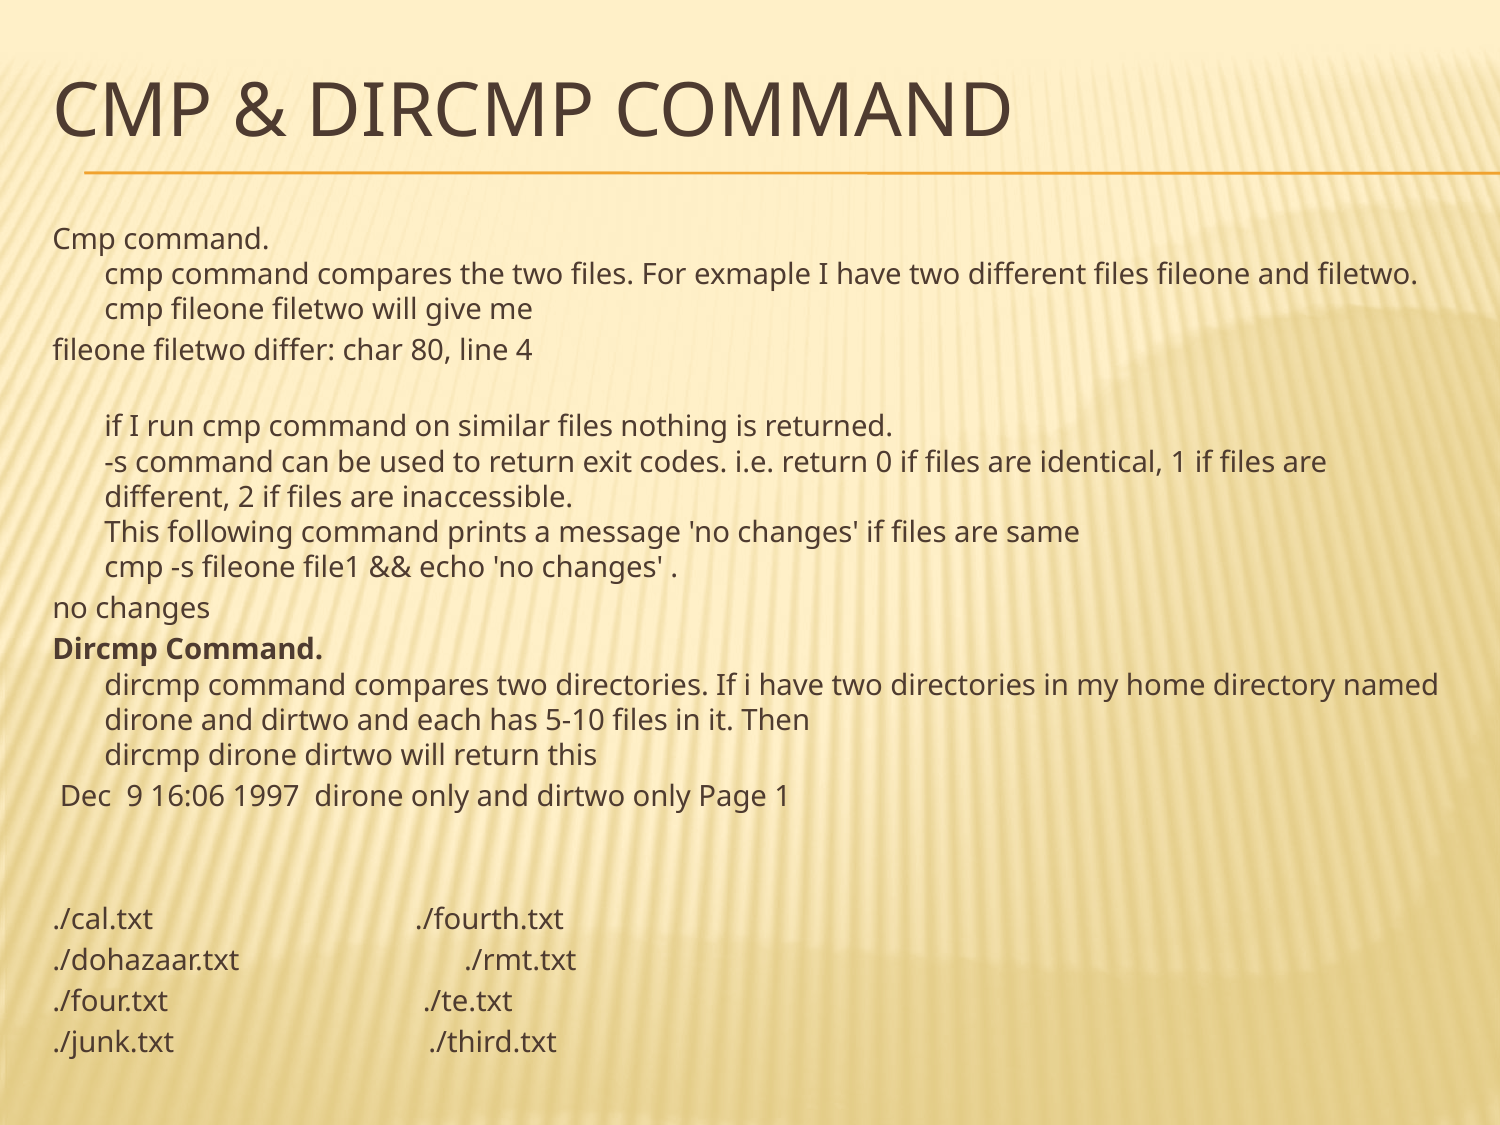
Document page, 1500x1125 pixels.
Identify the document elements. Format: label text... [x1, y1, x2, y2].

title Cmp & dircmp command [37, 37, 1463, 175]
list Cmp command. cmp command compares the two files. For exmaple I have two different files fileone and filetwo. cmp fileone filetwo will give me fileone filetwo differ: char 80, line 4 if I run cmp command on similar files nothing is returned. -s command can be used to return exit codes. i.e. return 0 if files are identical, 1 if files are different, 2 if files are inaccessible. This following command prints a message 'no changes' if files are same cmp -s fileone file1 && echo 'no changes' . no changes Dircmp Command. dircmp command compares two directories. If i have two directories in my home directory named dirone and dirtwo and each has 5-10 files in it. Then dircmp dirone dirtwo will return this Dec 9 16:06 1997 dirone only and dirtwo only Page 1 ./cal.txt ./fourth.txt ./dohazaar.txt ./rmt.txt ./four.txt ./te.txt ./junk.txt ./third.txt [37, 212, 1475, 1088]
